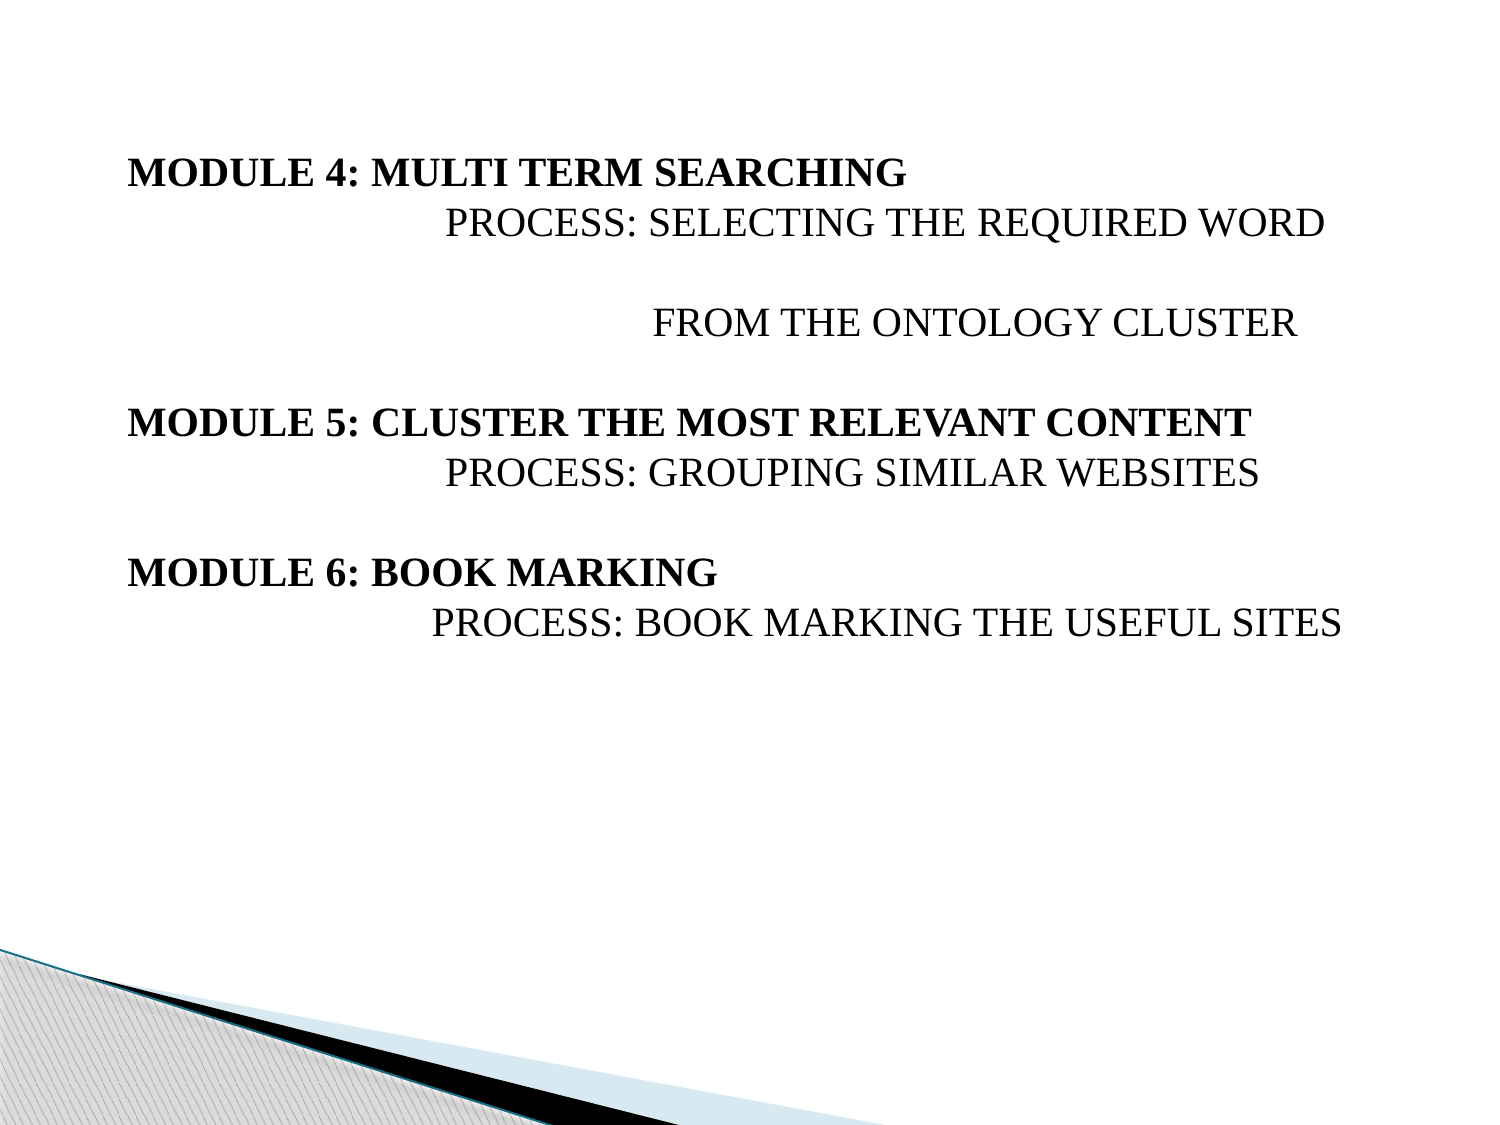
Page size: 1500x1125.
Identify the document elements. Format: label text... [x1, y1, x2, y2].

text_box MODULE 4: MULTI TERM SEARCHING PROCESS: SELECTING THE REQUIRED WORD FROM THE ONTOLOGY CLUSTER MODULE 5: CLUSTER THE MOST RELEVANT CONTENT PROCESS: GROUPING SIMILAR WEBSITES MODULE 6: BOOK MARKING PROCESS: BOOK MARKING THE USEFUL SITES [112, 137, 1425, 703]
